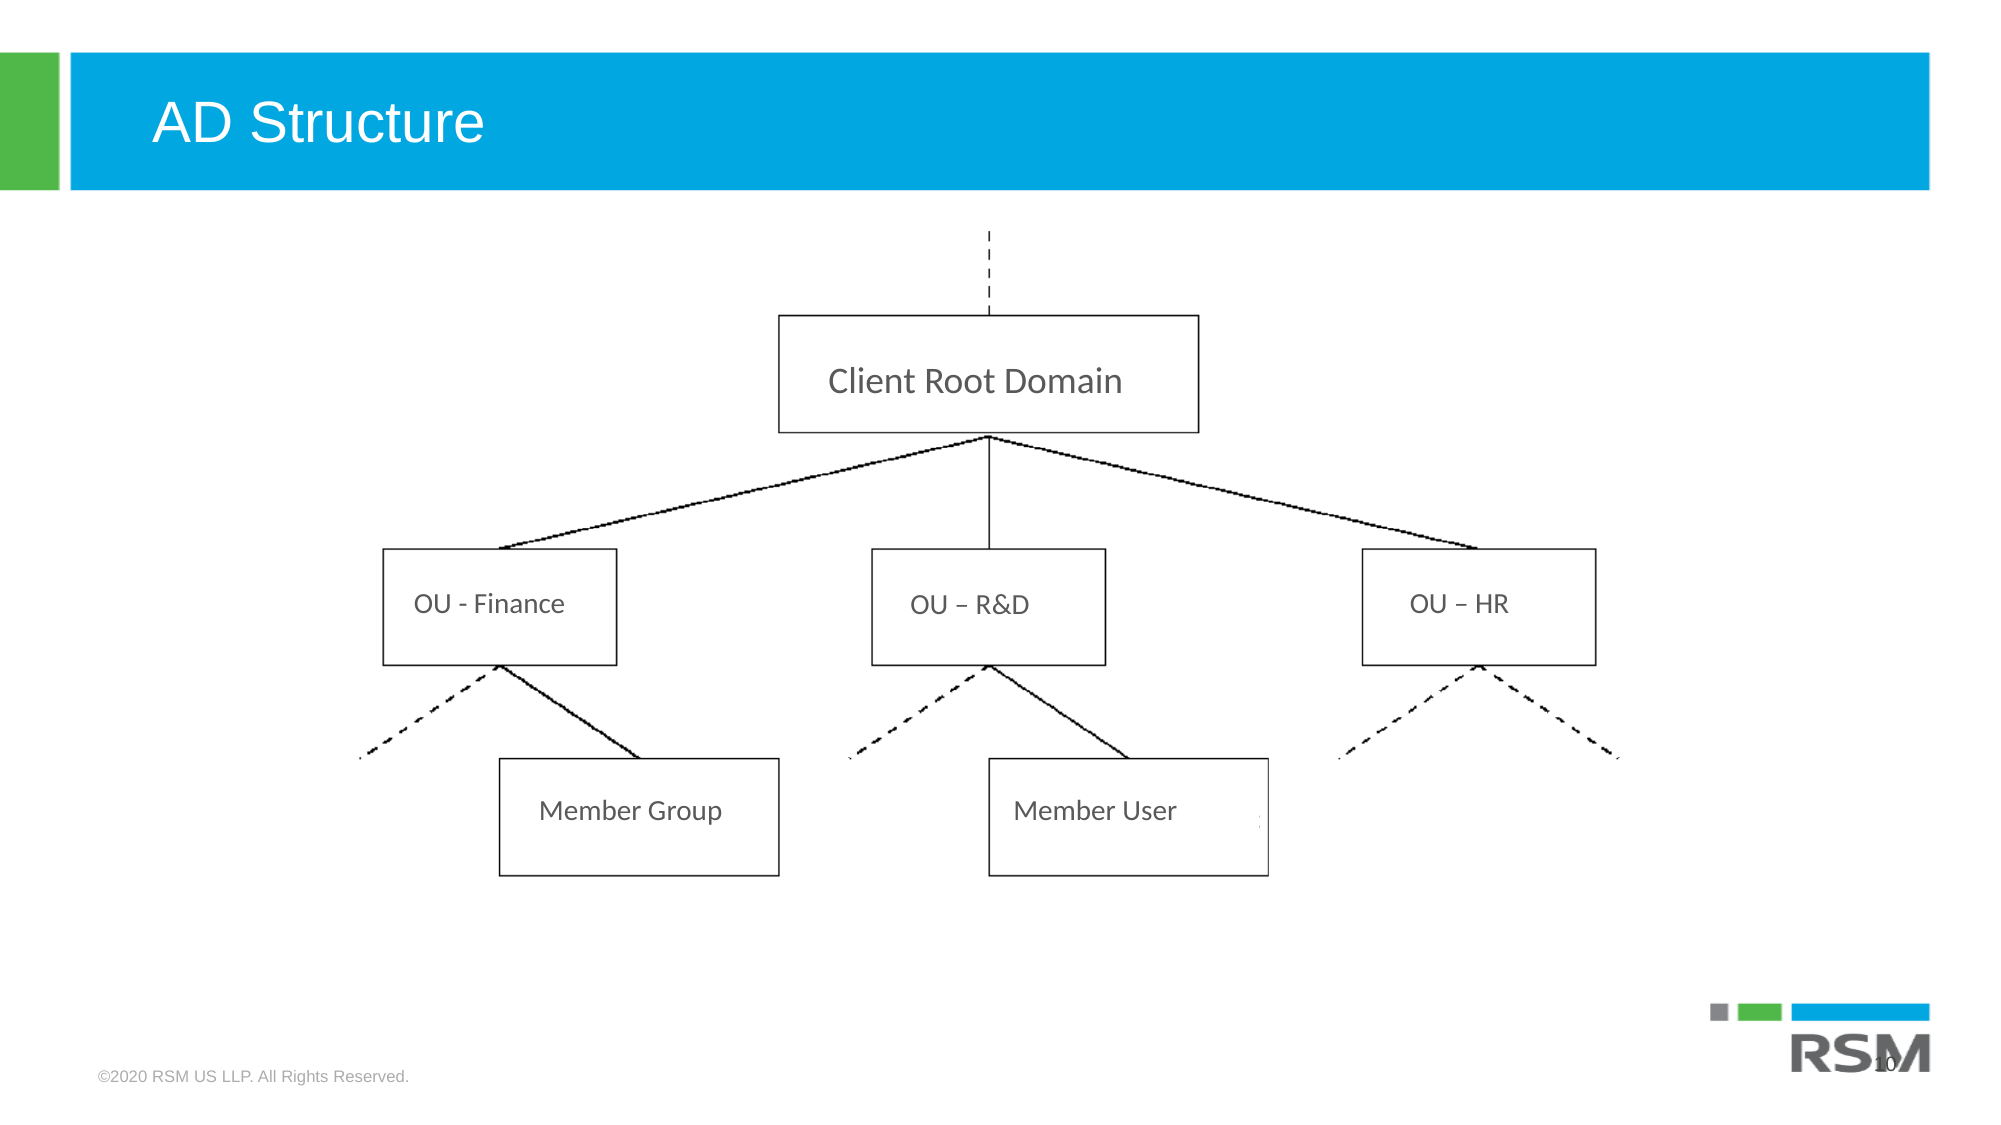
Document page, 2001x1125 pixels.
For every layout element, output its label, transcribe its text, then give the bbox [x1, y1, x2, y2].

title AD Structure [137, 59, 1863, 188]
picture [0, 0, 2000, 1125]
slide_number 10 [1445, 1033, 1912, 1094]
